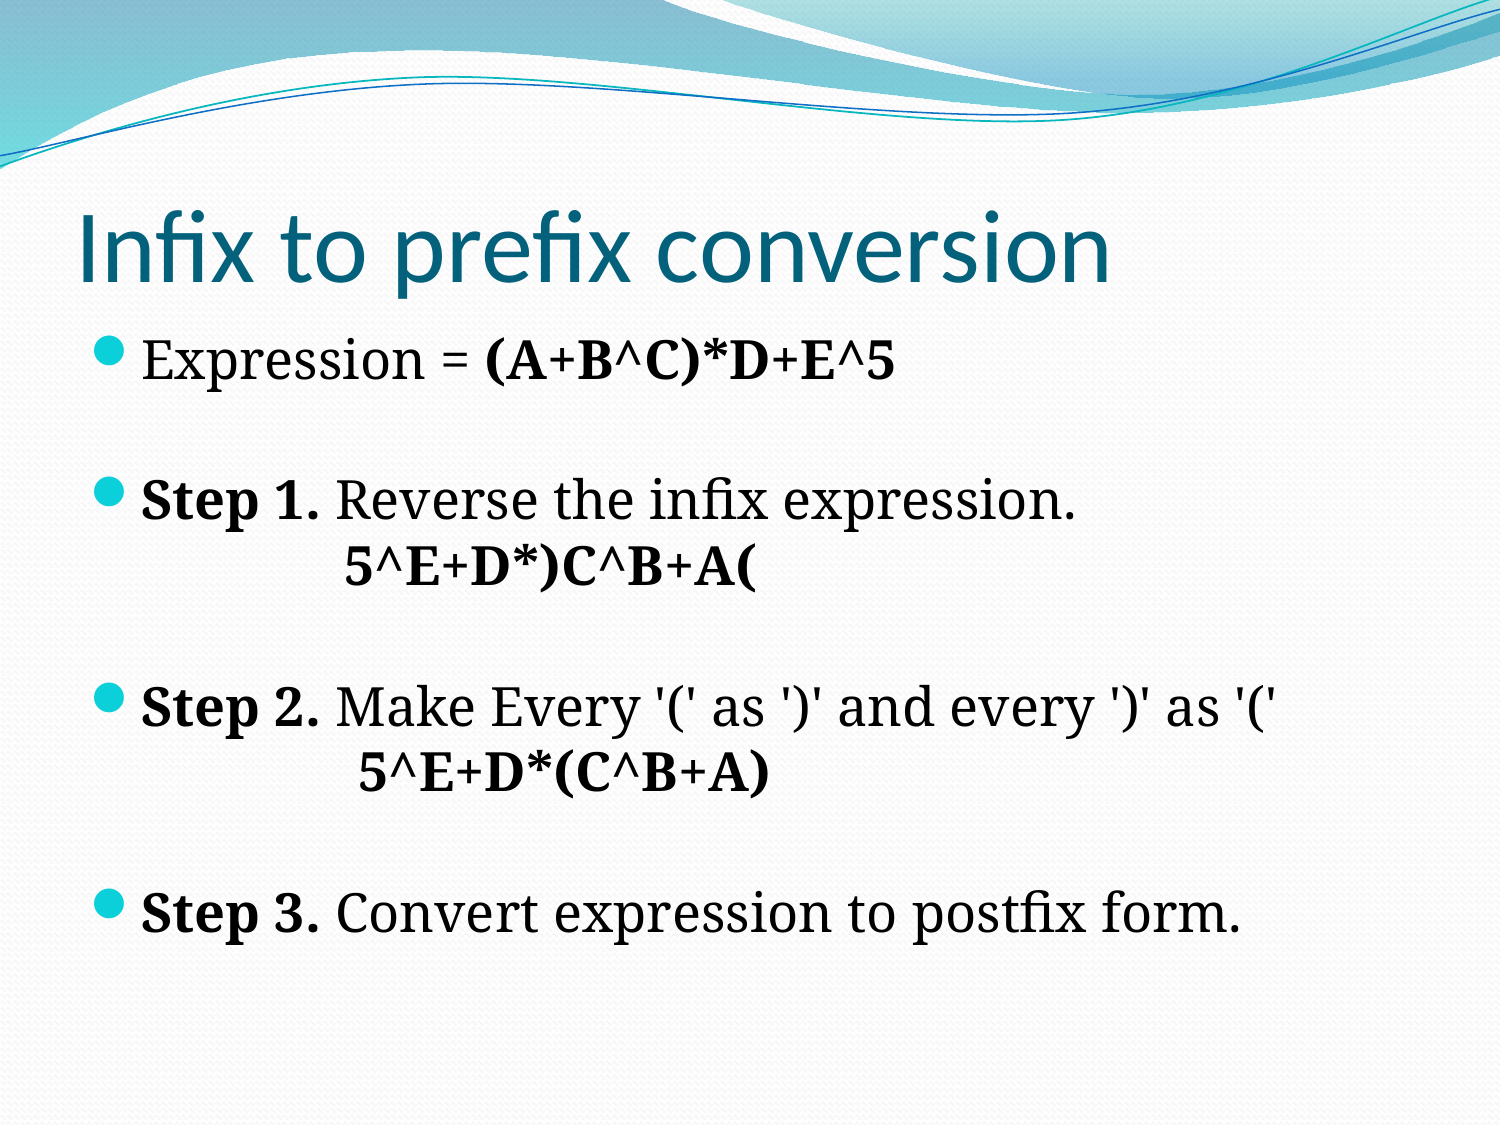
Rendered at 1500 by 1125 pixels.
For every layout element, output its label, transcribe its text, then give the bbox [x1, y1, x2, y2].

list Expression = (A+B^C)*D+E^5 Step 1. Reverse the infix expression. 5^E+D*)C^B+A( Step 2. Make Every '(' as ')' and every ')' as '(' 5^E+D*(C^B+A) Step 3. Convert expression to postfix form. [75, 317, 1425, 1038]
title Infix to prefix conversion [75, 115, 1425, 303]
